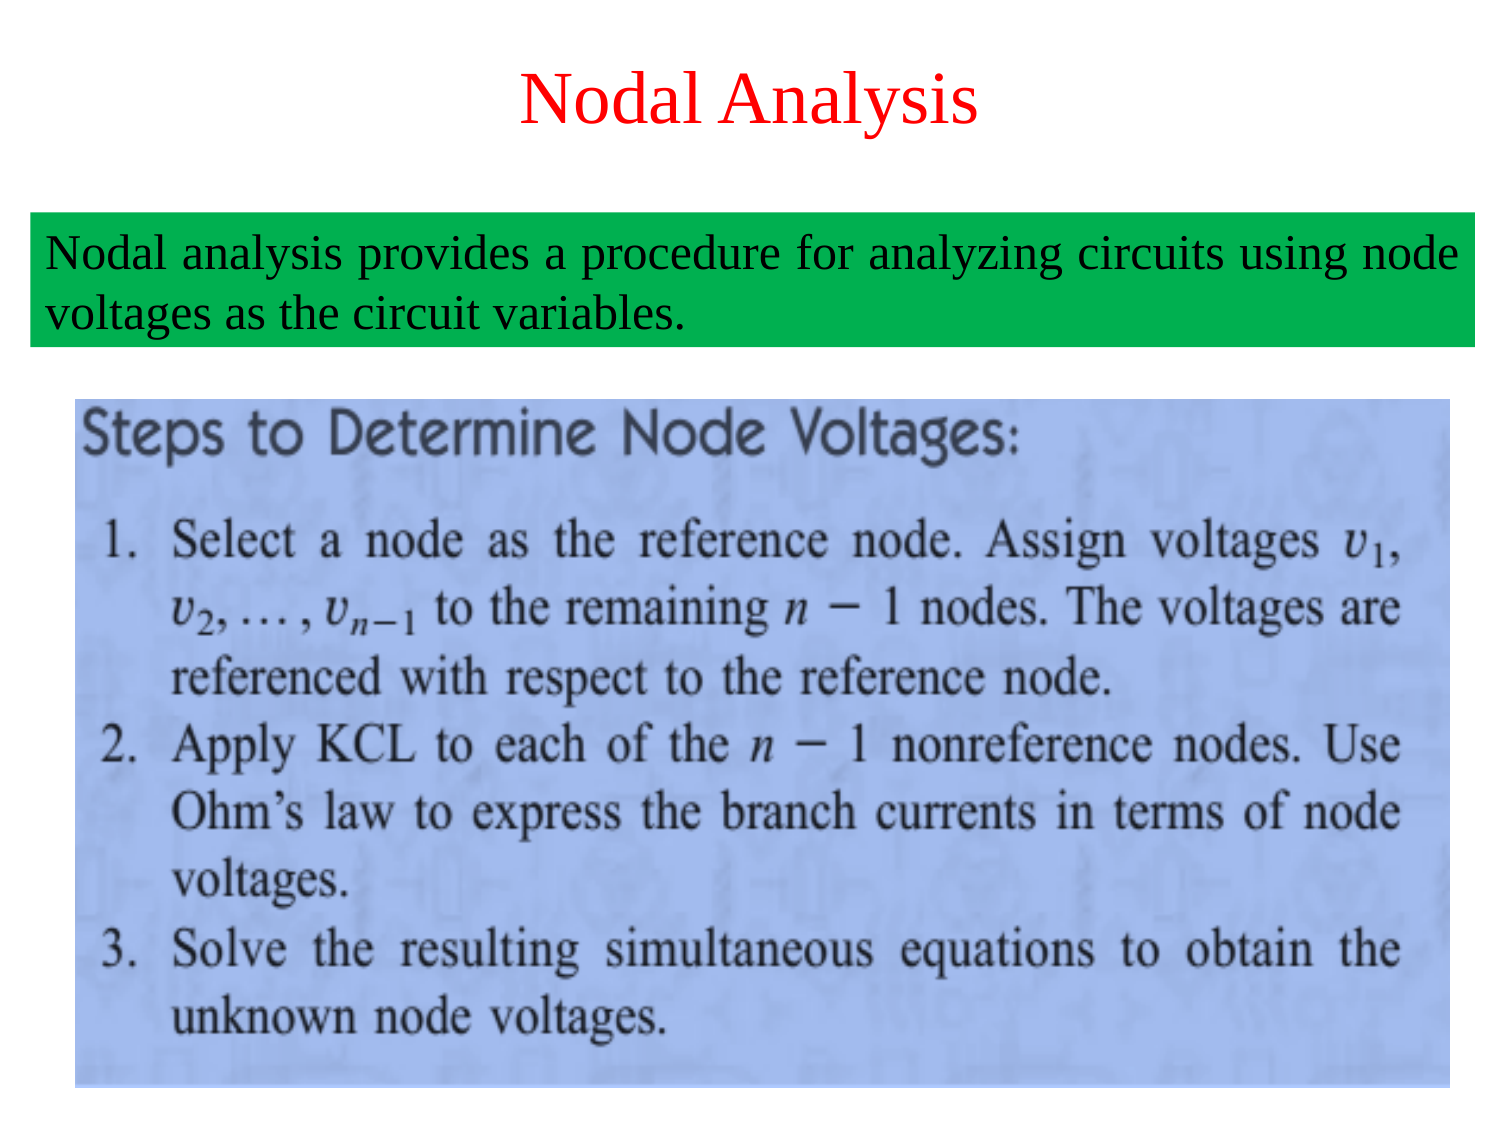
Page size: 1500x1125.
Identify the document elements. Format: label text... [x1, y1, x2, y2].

picture [74, 399, 1451, 1088]
title Nodal Analysis [75, 0, 1425, 188]
text_box Nodal analysis provides a procedure for analyzing circuits using node voltages as the circuit variables. [28, 210, 1477, 349]
list [24, 200, 1463, 1100]
